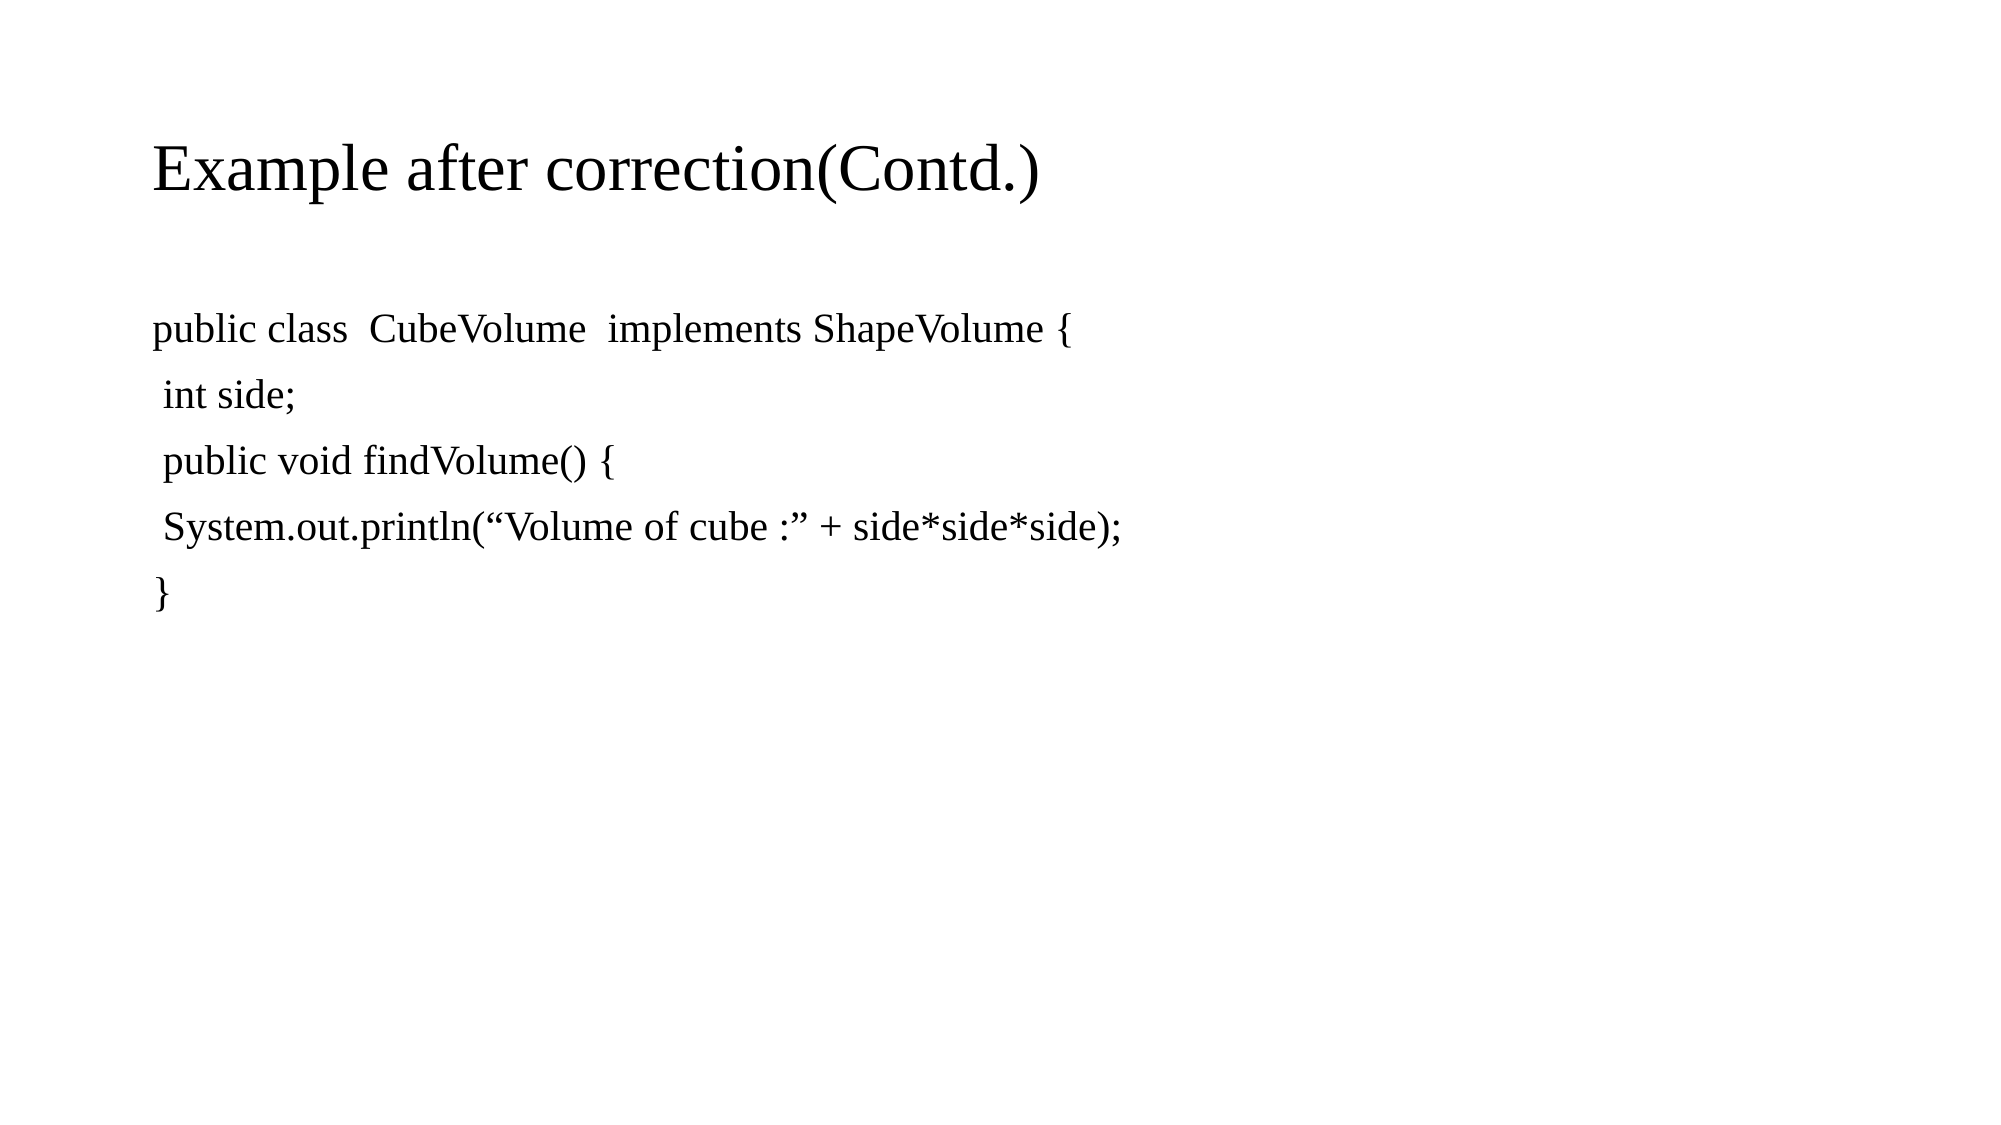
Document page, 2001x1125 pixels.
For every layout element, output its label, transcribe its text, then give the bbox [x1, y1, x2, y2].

title Example after correction(Contd.) [137, 59, 1863, 278]
list public class CubeVolume implements ShapeVolume { int side; public void findVolume() { System.out.println(“Volume of cube :” + side*side*side); } [137, 299, 1863, 1014]
